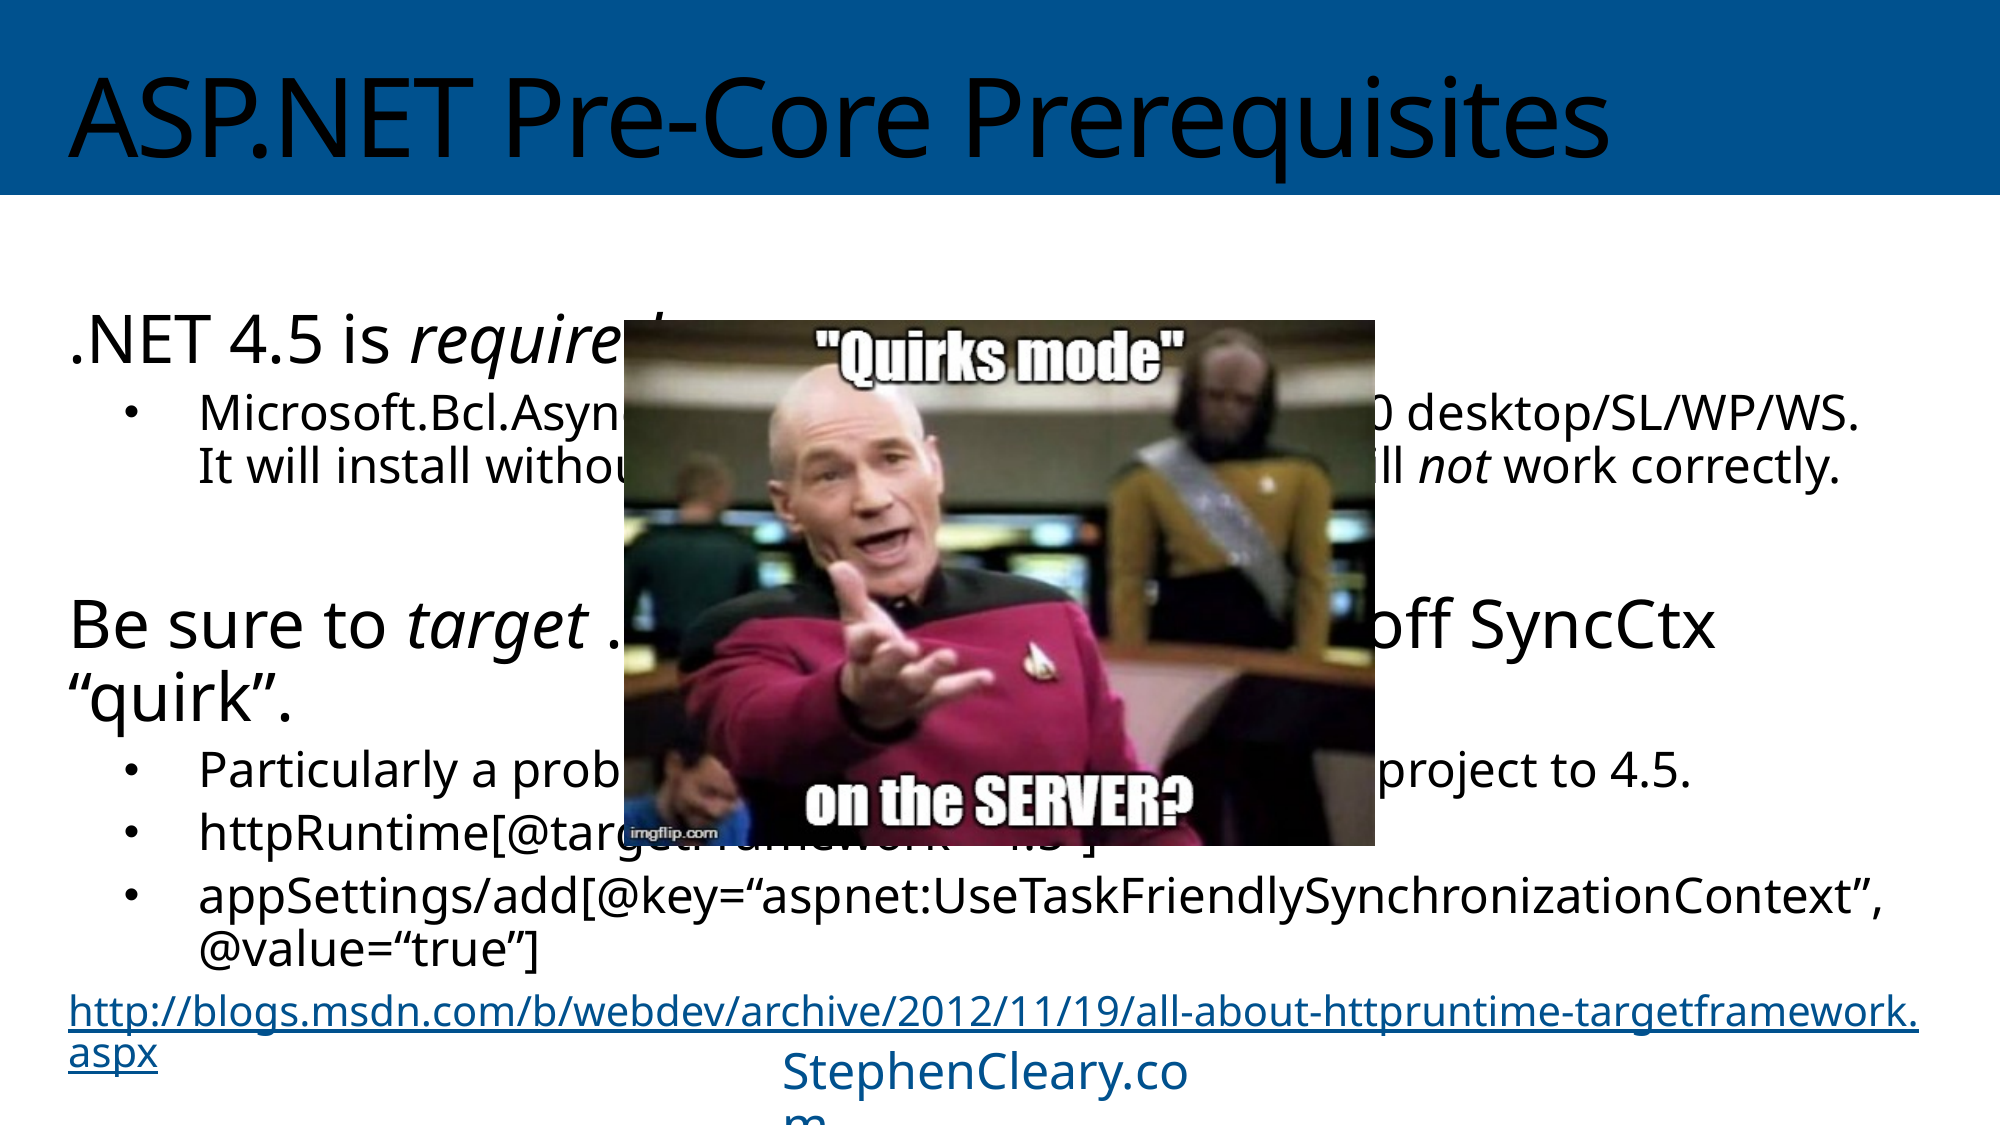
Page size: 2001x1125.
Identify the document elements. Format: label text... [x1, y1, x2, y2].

picture [624, 319, 1376, 846]
list .NET 4.5 is required. Microsoft.Bcl.Async enables async/await on .NET 4.0 desktop/SL/WP/WS. It will install without warnings in ASP.NET 4.0 but will not work correctly. Be sure to target .NET 4.5 or at least turn off SyncCtx “quirk”. Particularly a problem when upgrading an existing project to 4.5. httpRuntime[@targetFramework=“4.5”] appSettings/add[@key=“aspnet:UseTaskFriendlySynchronizationContext”, @value=“true”] http://blogs.msdn.com/b/webdev/archive/2012/11/19/all-about-httpruntime-targetframework.aspx [44, 196, 1956, 969]
title ASP.NET Pre-Core Prerequisites [44, 47, 1957, 196]
